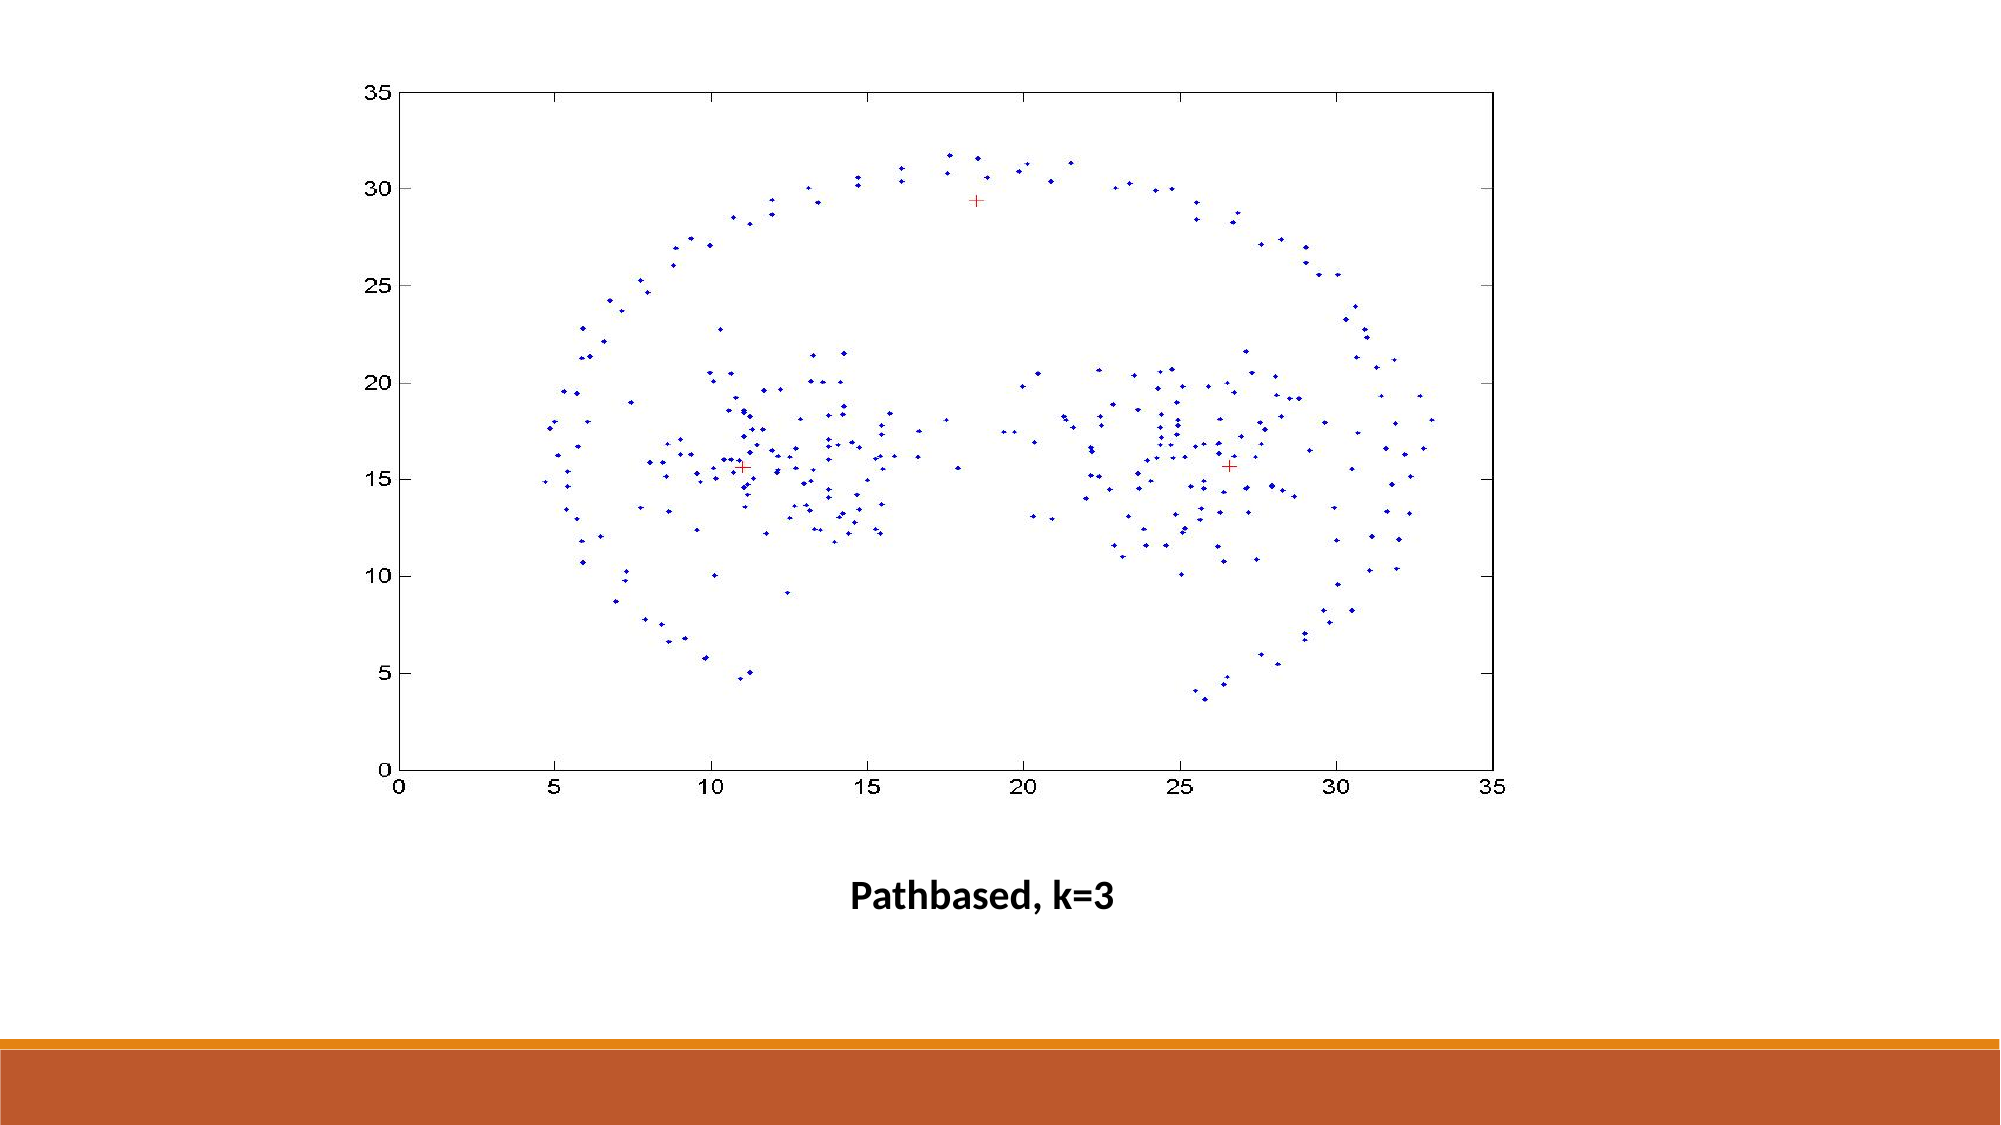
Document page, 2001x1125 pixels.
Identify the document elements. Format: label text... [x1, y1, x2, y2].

text_box Pathbased, k=3 [835, 869, 1130, 926]
picture [215, 29, 1628, 862]
